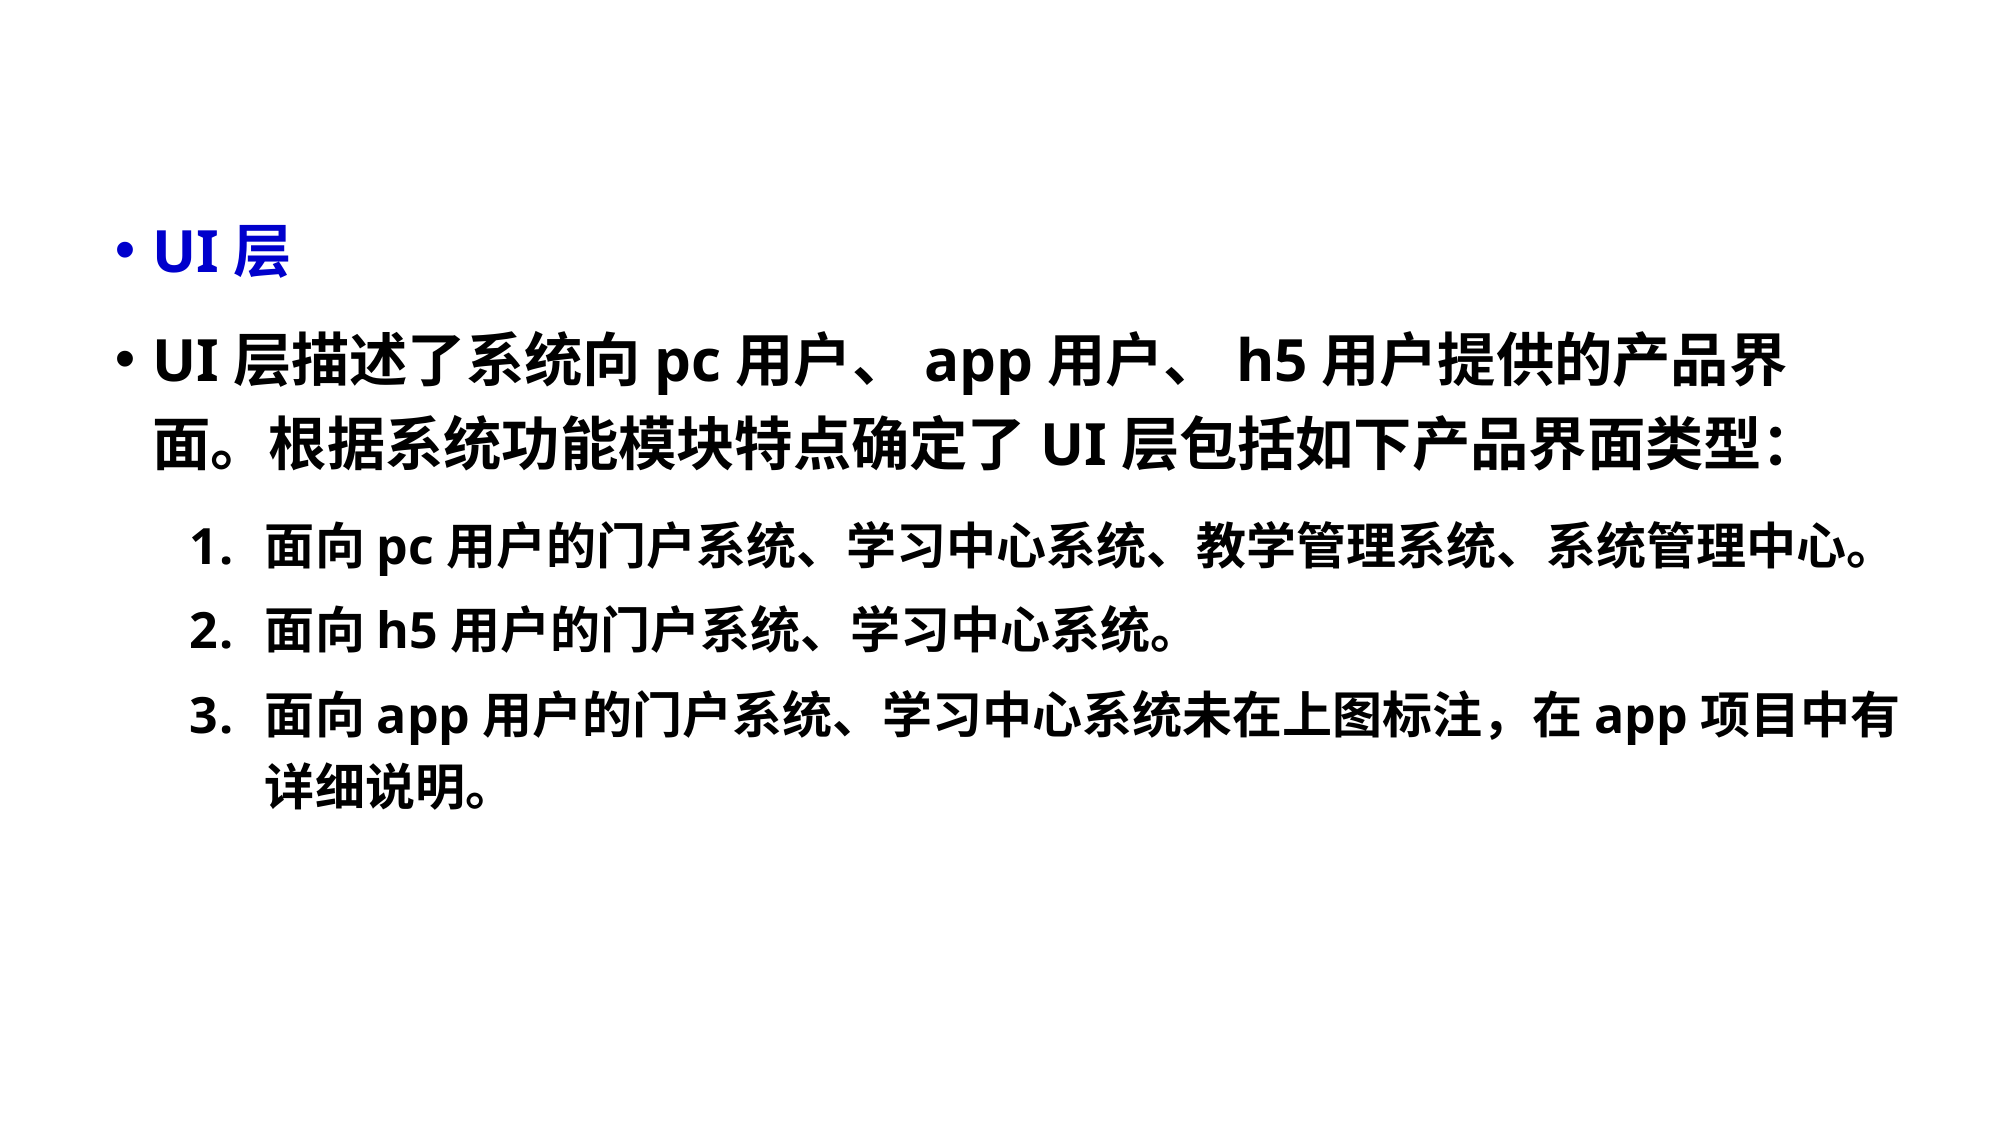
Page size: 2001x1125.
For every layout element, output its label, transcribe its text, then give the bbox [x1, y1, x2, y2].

list UI层 UI层描述了系统向pc用户、app用户、h5用户提供的产品界面。根据系统功能模块特点确定了UI层包括如下产品界面类型： 面向pc用户的门户系统、学习中心系统、教学管理系统、系统管理中心。 面向h5用户的门户系统、学习中心系统。 面向app用户的门户系统、学习中心系统未在上图标注，在app项目中有详细说明。 [99, 192, 1916, 852]
